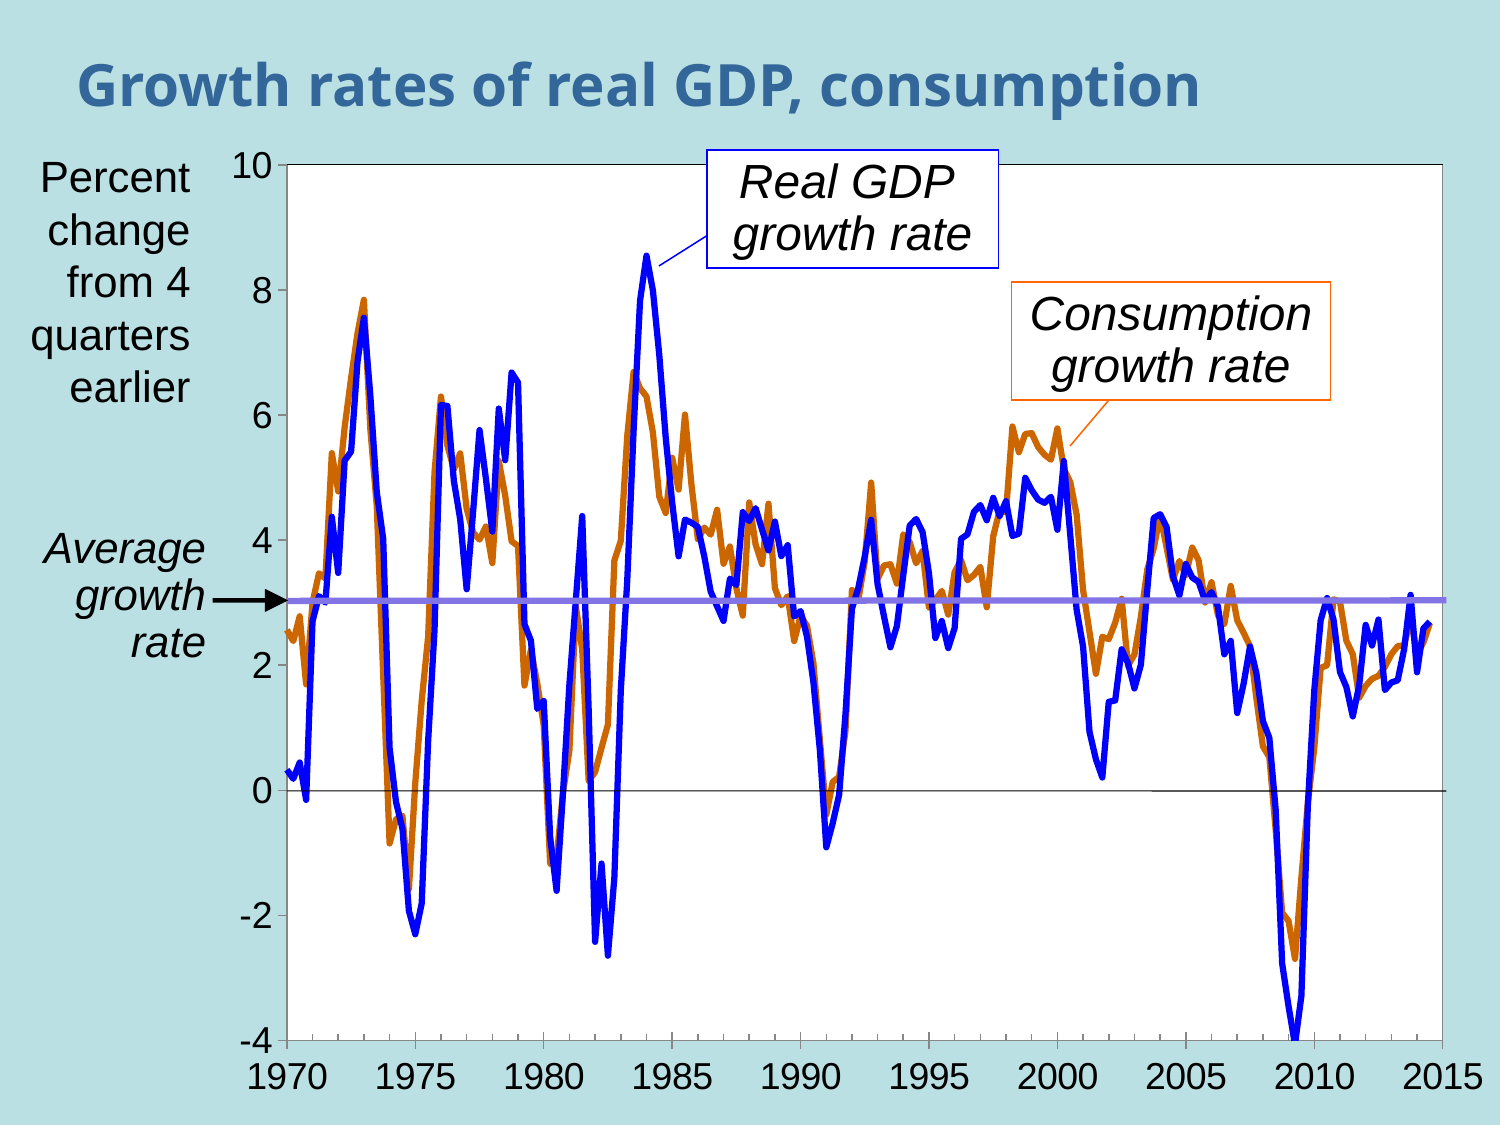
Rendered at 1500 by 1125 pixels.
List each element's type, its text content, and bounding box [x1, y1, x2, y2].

title Growth rates of real GDP, consumption [76, 35, 1430, 128]
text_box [16, 518, 1447, 677]
chart [181, 116, 1500, 1109]
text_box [1011, 281, 1331, 447]
text_box Percent change from 4 quarters earlier [6, 141, 176, 419]
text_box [658, 149, 999, 271]
